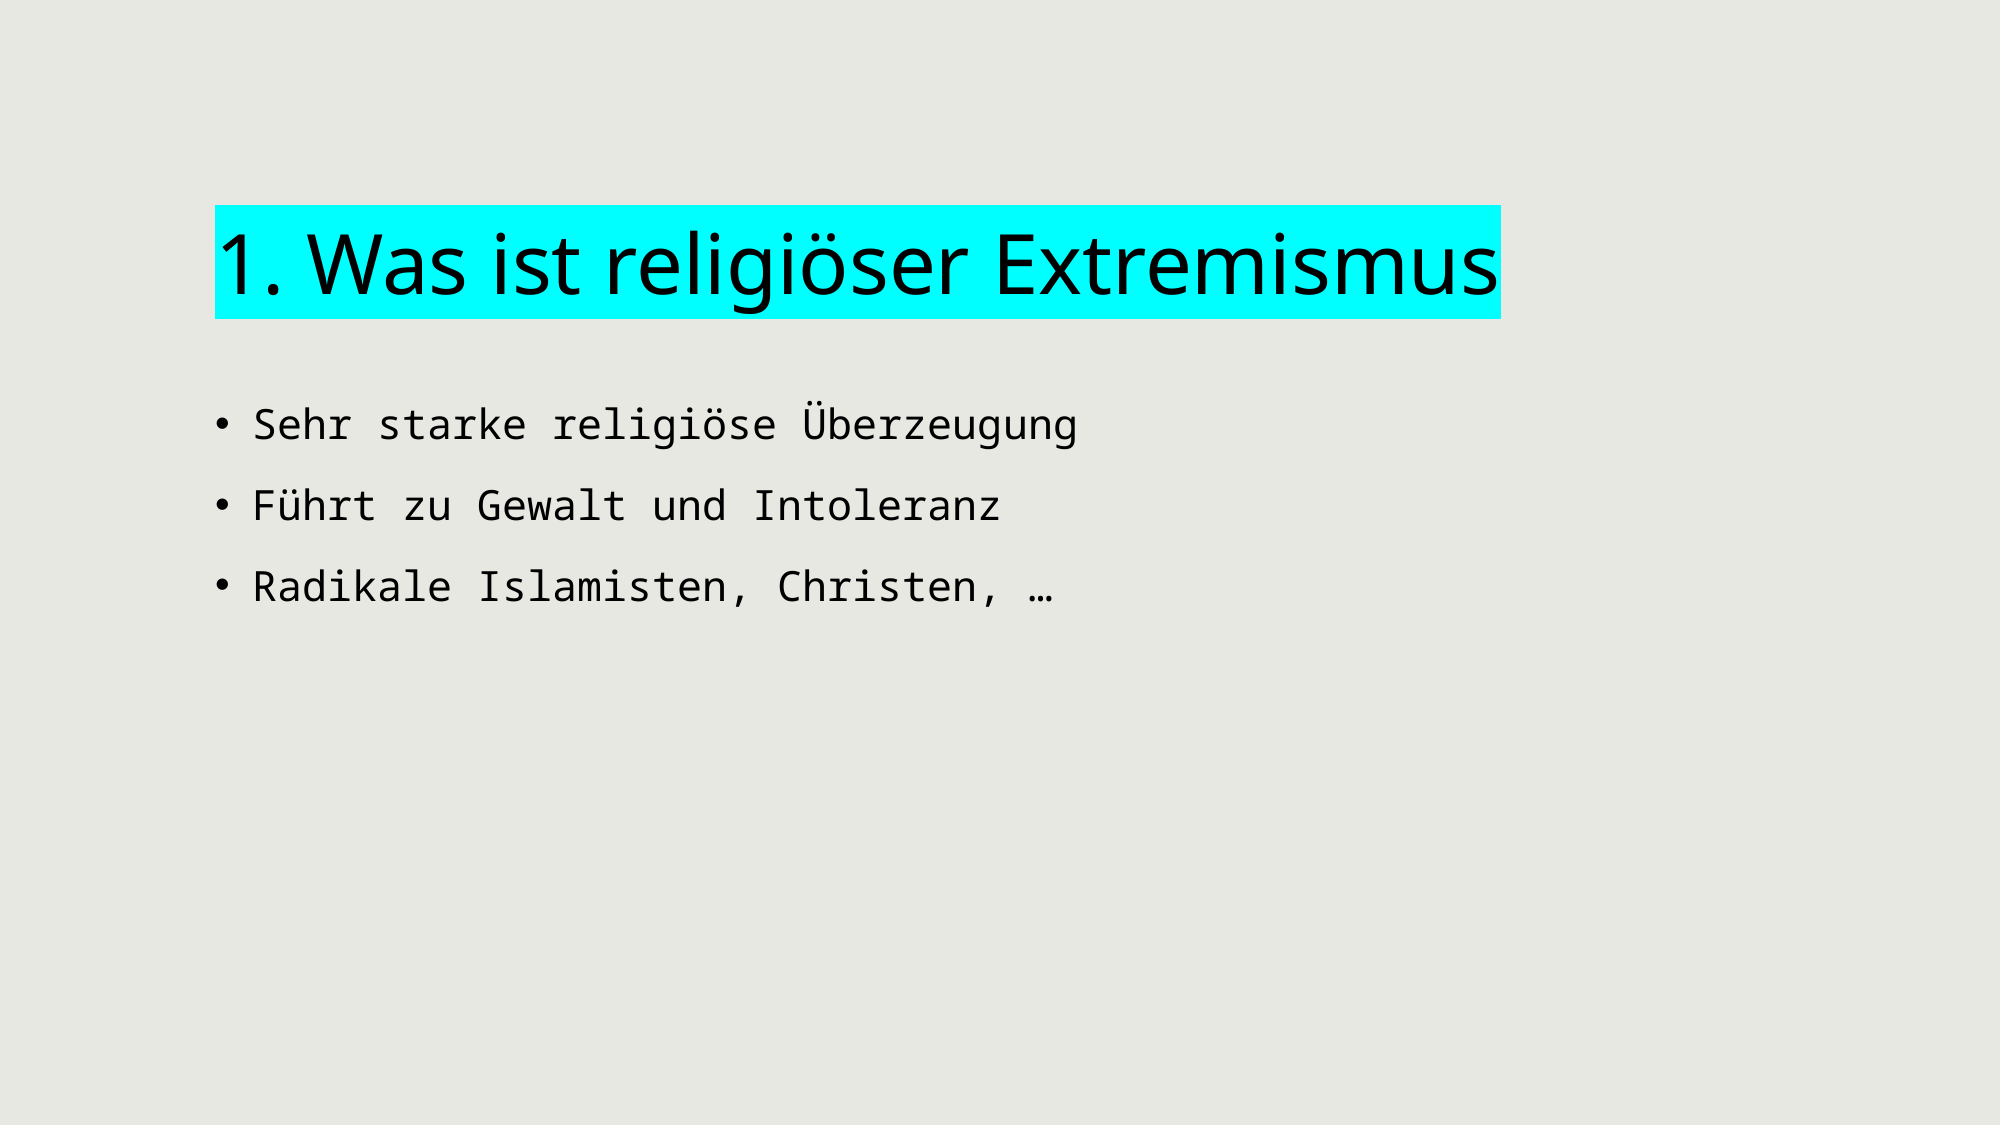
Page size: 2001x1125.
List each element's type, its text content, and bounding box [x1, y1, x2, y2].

title 1. Was ist religiöser Extremismus [200, 59, 1758, 319]
list Sehr starke religiöse Überzeugung Führt zu Gewalt und Intoleranz Radikale Islamisten, Christen, … [200, 380, 1758, 1013]
